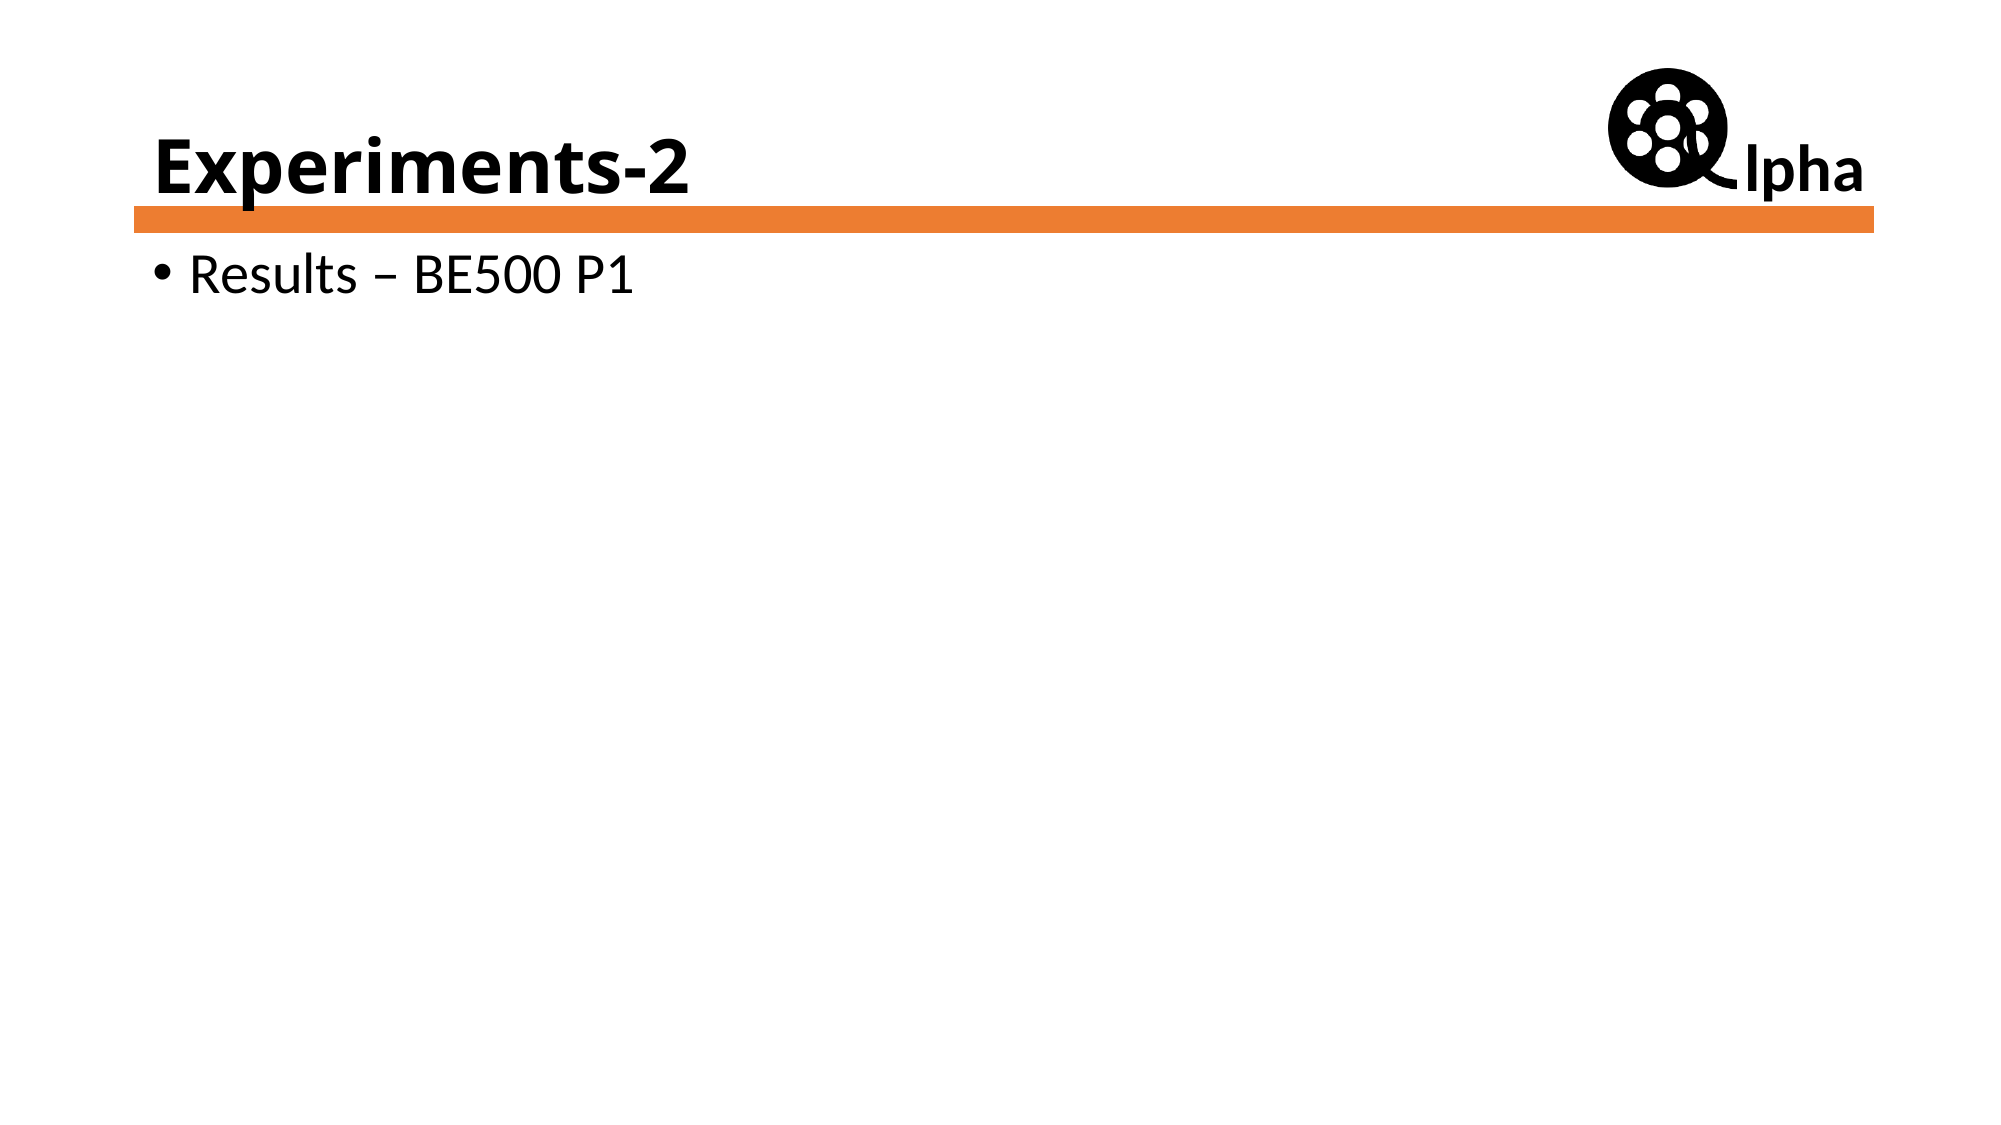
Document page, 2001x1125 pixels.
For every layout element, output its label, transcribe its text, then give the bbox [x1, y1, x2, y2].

list Results – BE500 P1 [137, 235, 1863, 1014]
title Experiments-2 [137, 126, 1863, 212]
picture [1592, 52, 1743, 126]
